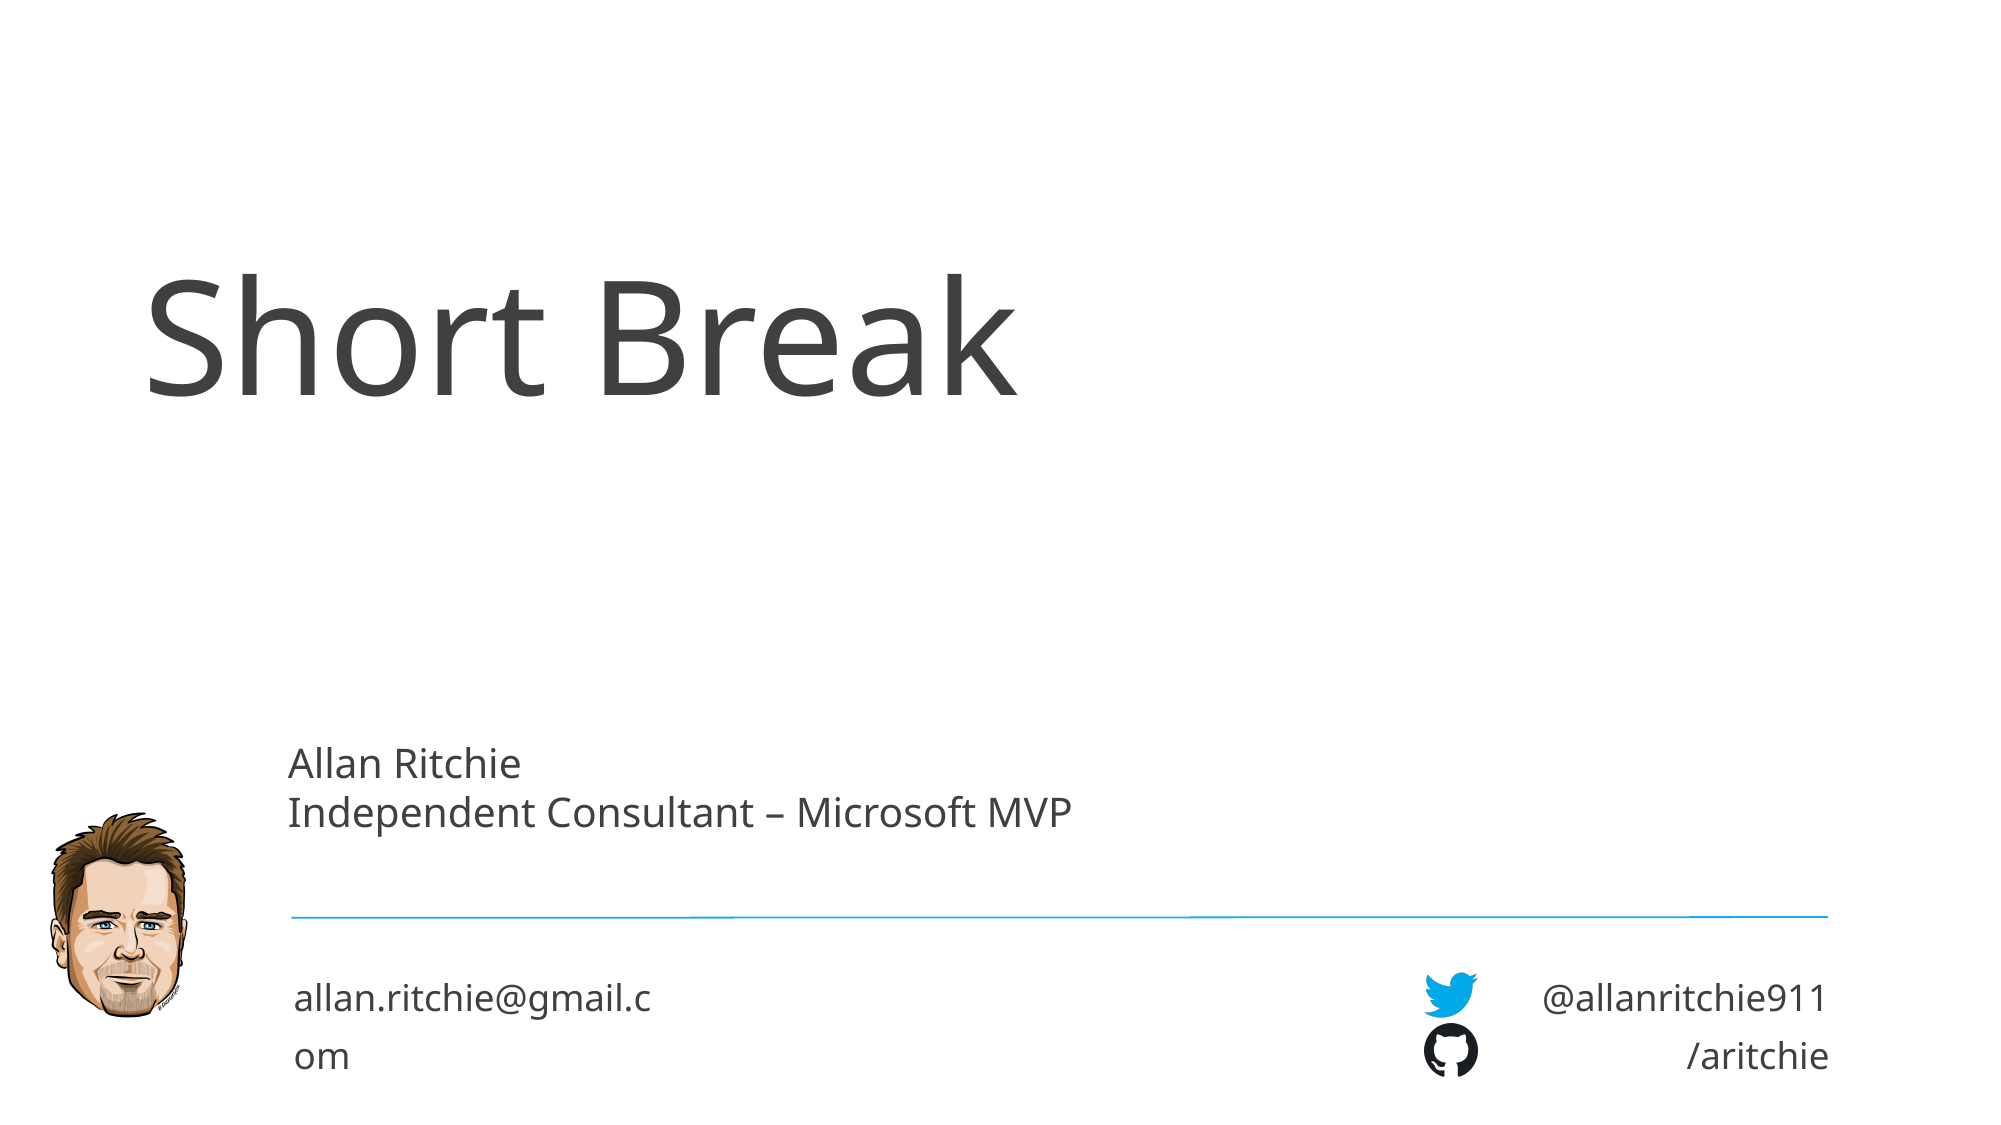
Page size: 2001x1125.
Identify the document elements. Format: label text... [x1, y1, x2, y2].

picture [0, 798, 286, 1037]
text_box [278, 954, 1845, 1080]
text_box Allan Ritchie Independent Consultant – Microsoft MVP [284, 734, 1264, 839]
picture [1423, 1023, 1478, 1078]
text_box Short Break [112, 279, 1806, 415]
picture [1423, 967, 1478, 1022]
